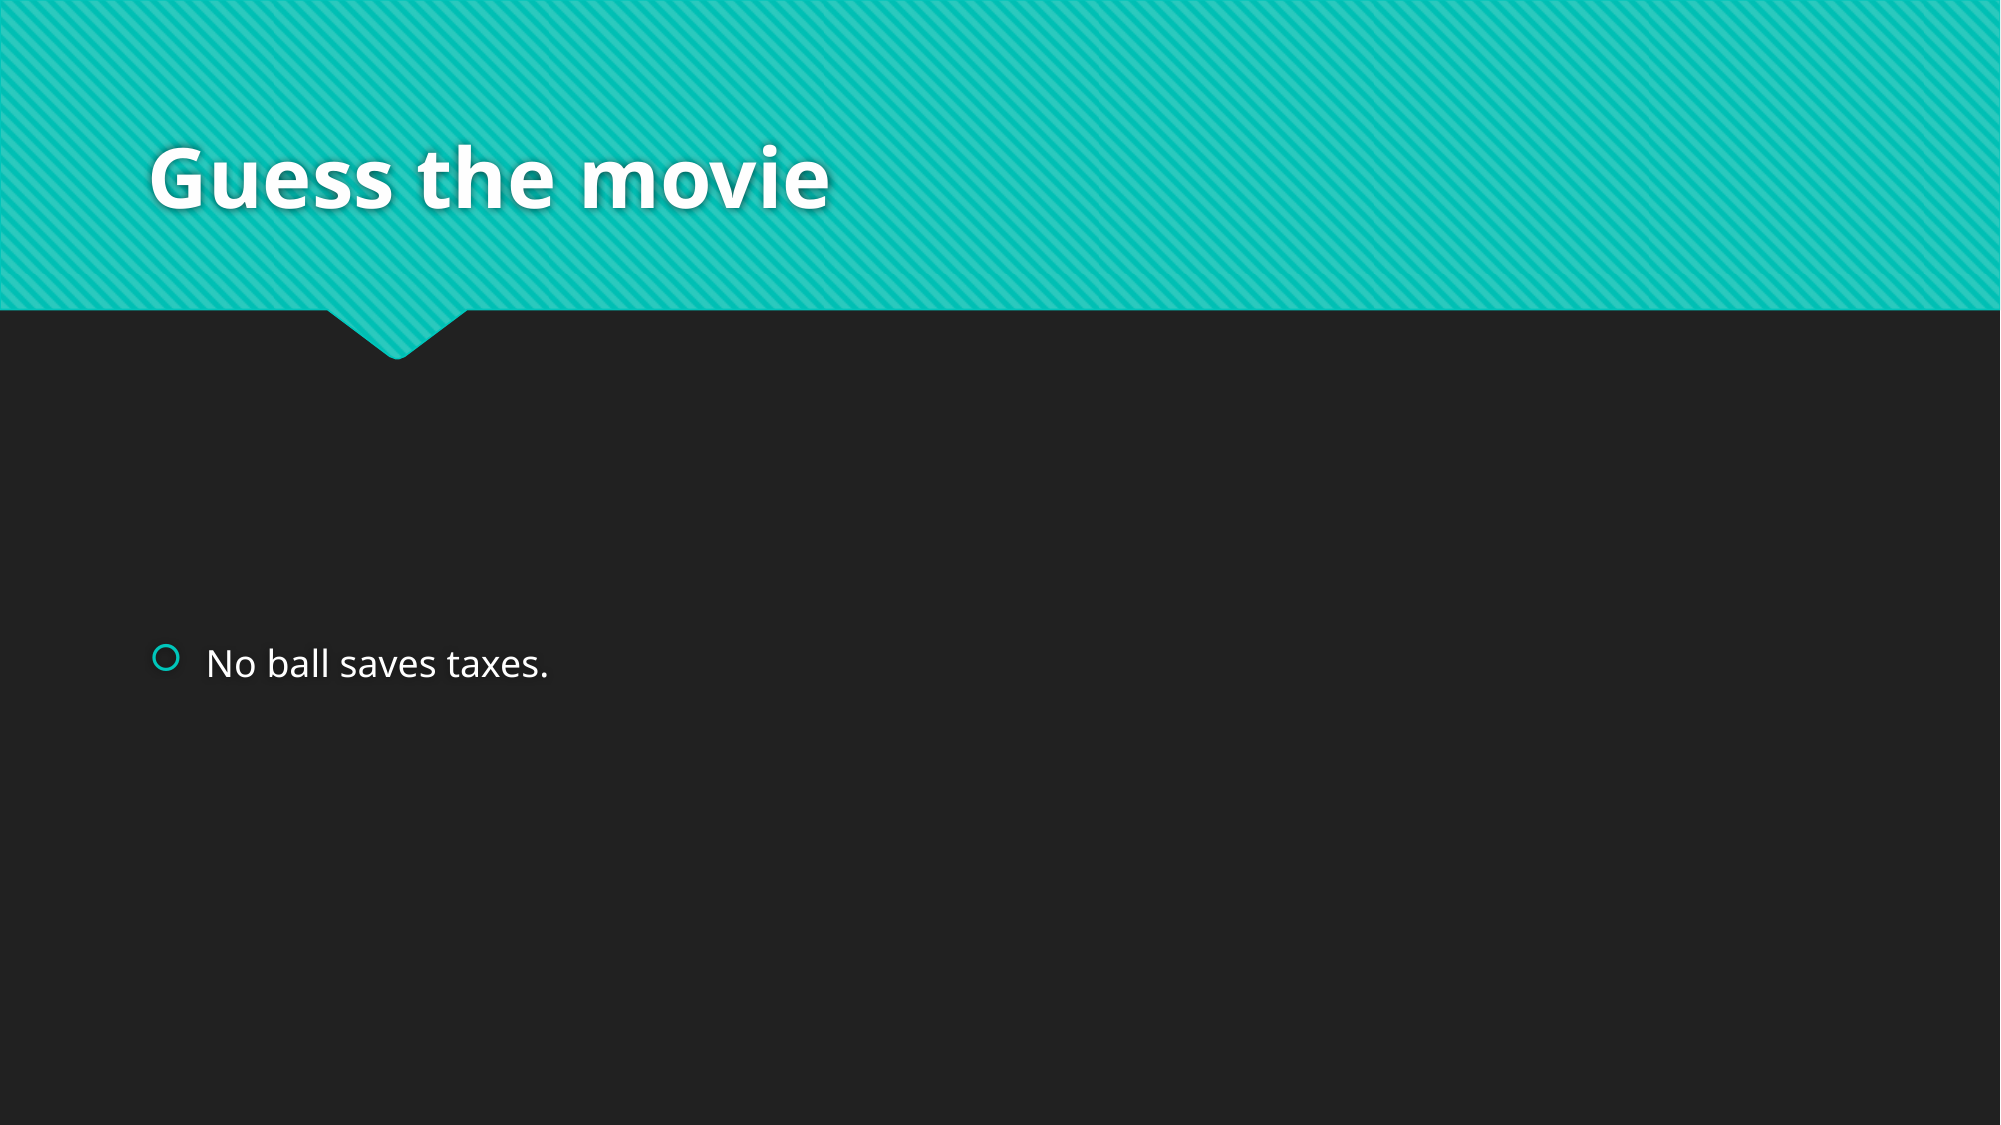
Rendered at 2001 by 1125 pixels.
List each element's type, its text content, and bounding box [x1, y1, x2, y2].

list No ball saves taxes. [134, 364, 1866, 962]
title Guess the movie [132, 73, 1868, 233]
